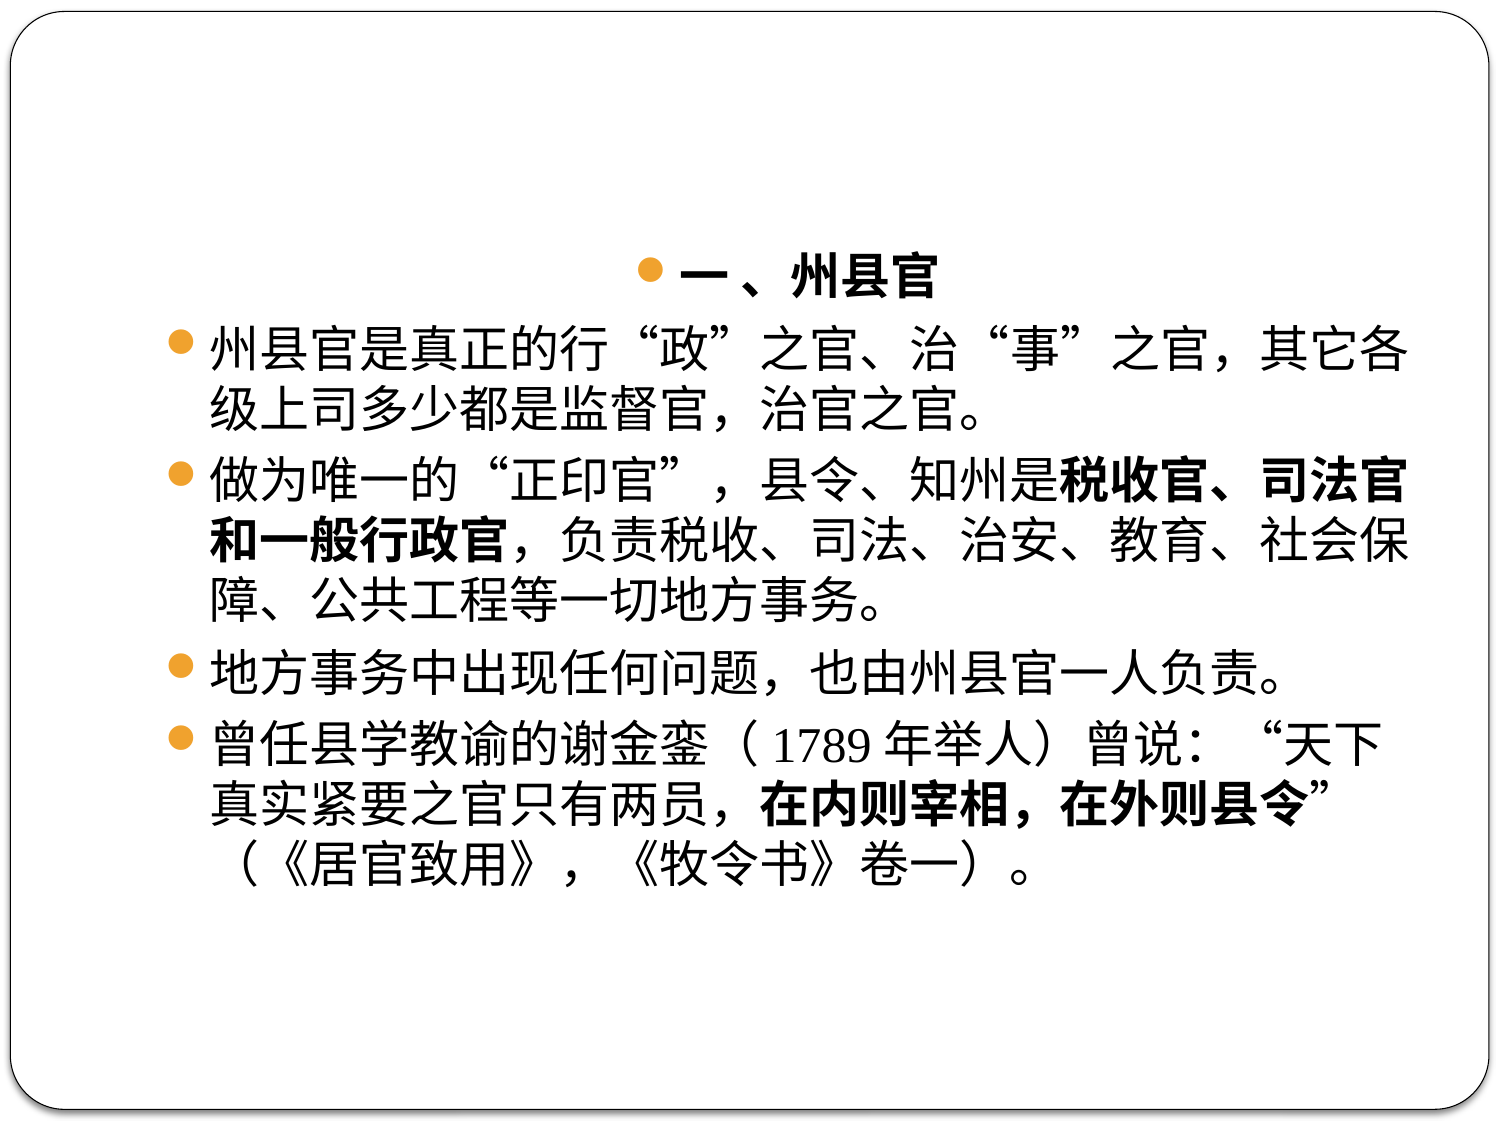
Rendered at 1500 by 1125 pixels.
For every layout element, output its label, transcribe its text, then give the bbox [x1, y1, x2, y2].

list 一 、州县官 州县官是真正的行“政”之官、治“事”之官，其它各级上司多少都是监督官，治官之官。 做为唯一的“正印官”，县令、知州是税收官、司法官和一般行政官，负责税收、司法、治安、教育、社会保障、公共工程等一切地方事务。 地方事务中出现任何问题，也由州县官一人负责。 曾任县学教谕的谢金銮（1789年举人）曾说：“天下真实紧要之官只有两员，在内则宰相，在外则县令”（《居官致用》，《牧令书》卷一）。 [149, 237, 1426, 988]
